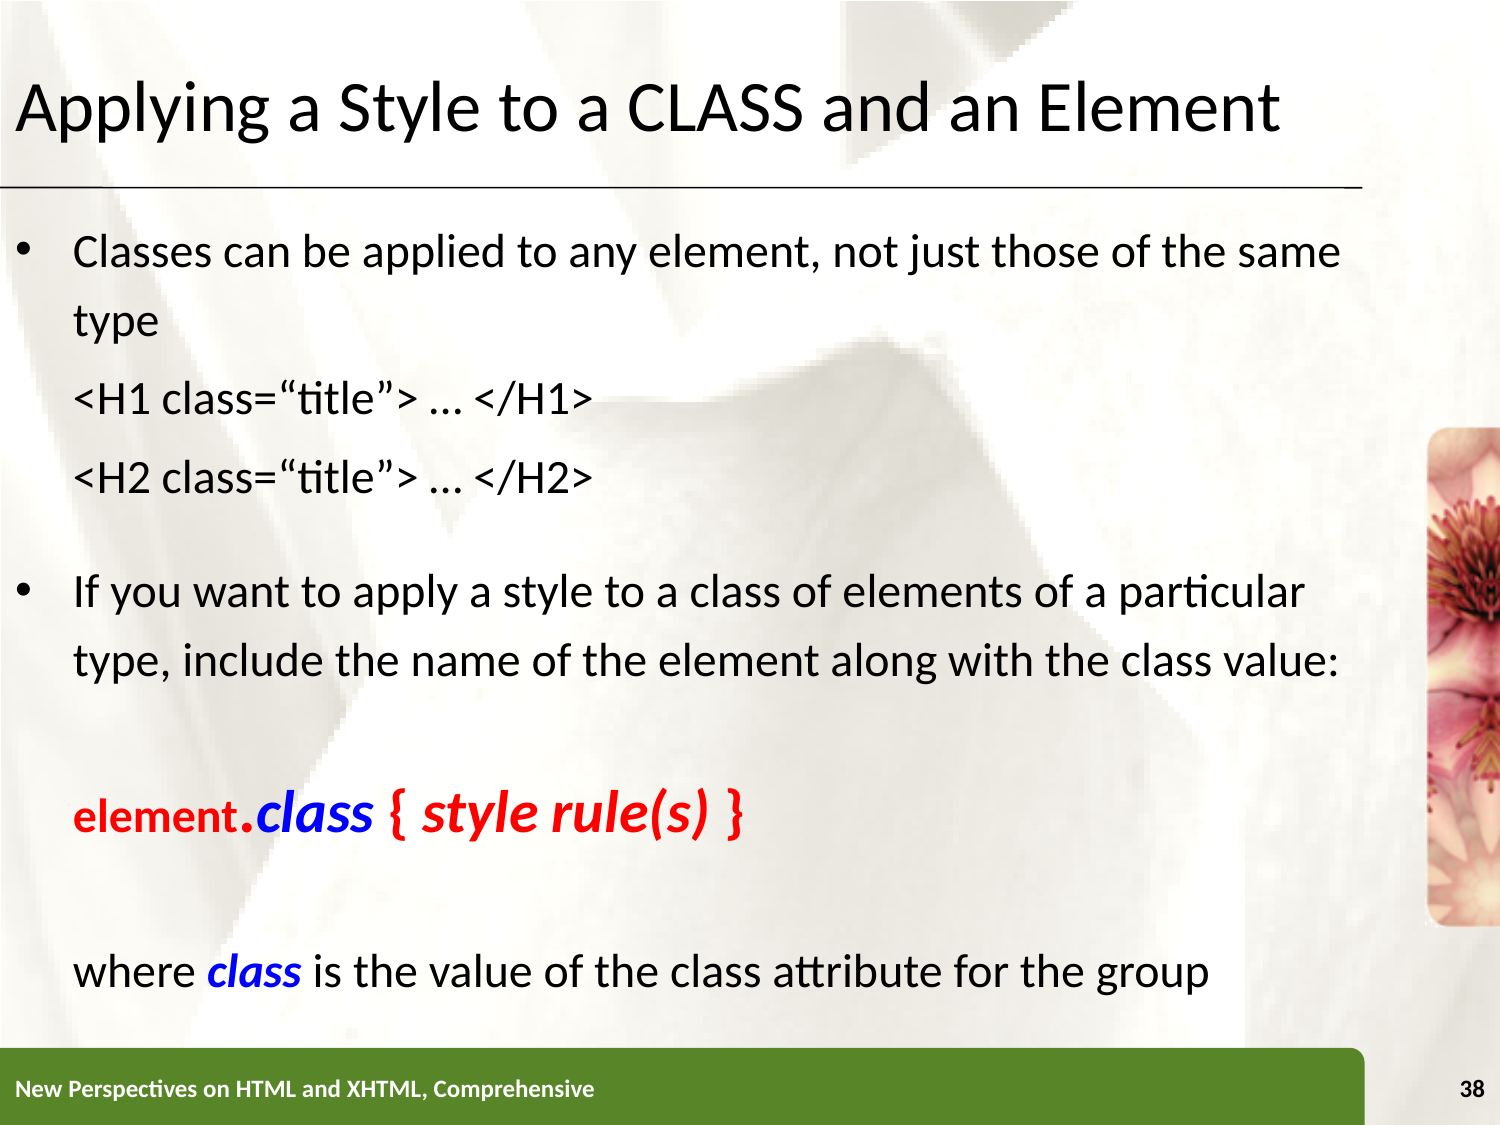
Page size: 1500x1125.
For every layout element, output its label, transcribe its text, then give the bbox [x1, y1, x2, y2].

slide_number 38 [1412, 1050, 1500, 1125]
title Applying a Style to a CLASS and an Element [0, 24, 1363, 181]
list Classes can be applied to any element, not just those of the same type <H1 class=“title”> … </H1> <H2 class=“title”> … </H2> If you want to apply a style to a class of elements of a particular type, include the name of the element along with the class value: element.class { style rule(s) } where class is the value of the class attribute for the group [0, 199, 1426, 1006]
footer New Perspectives on HTML and XHTML, Comprehensive [0, 1050, 1350, 1125]
picture [1426, 425, 1500, 930]
